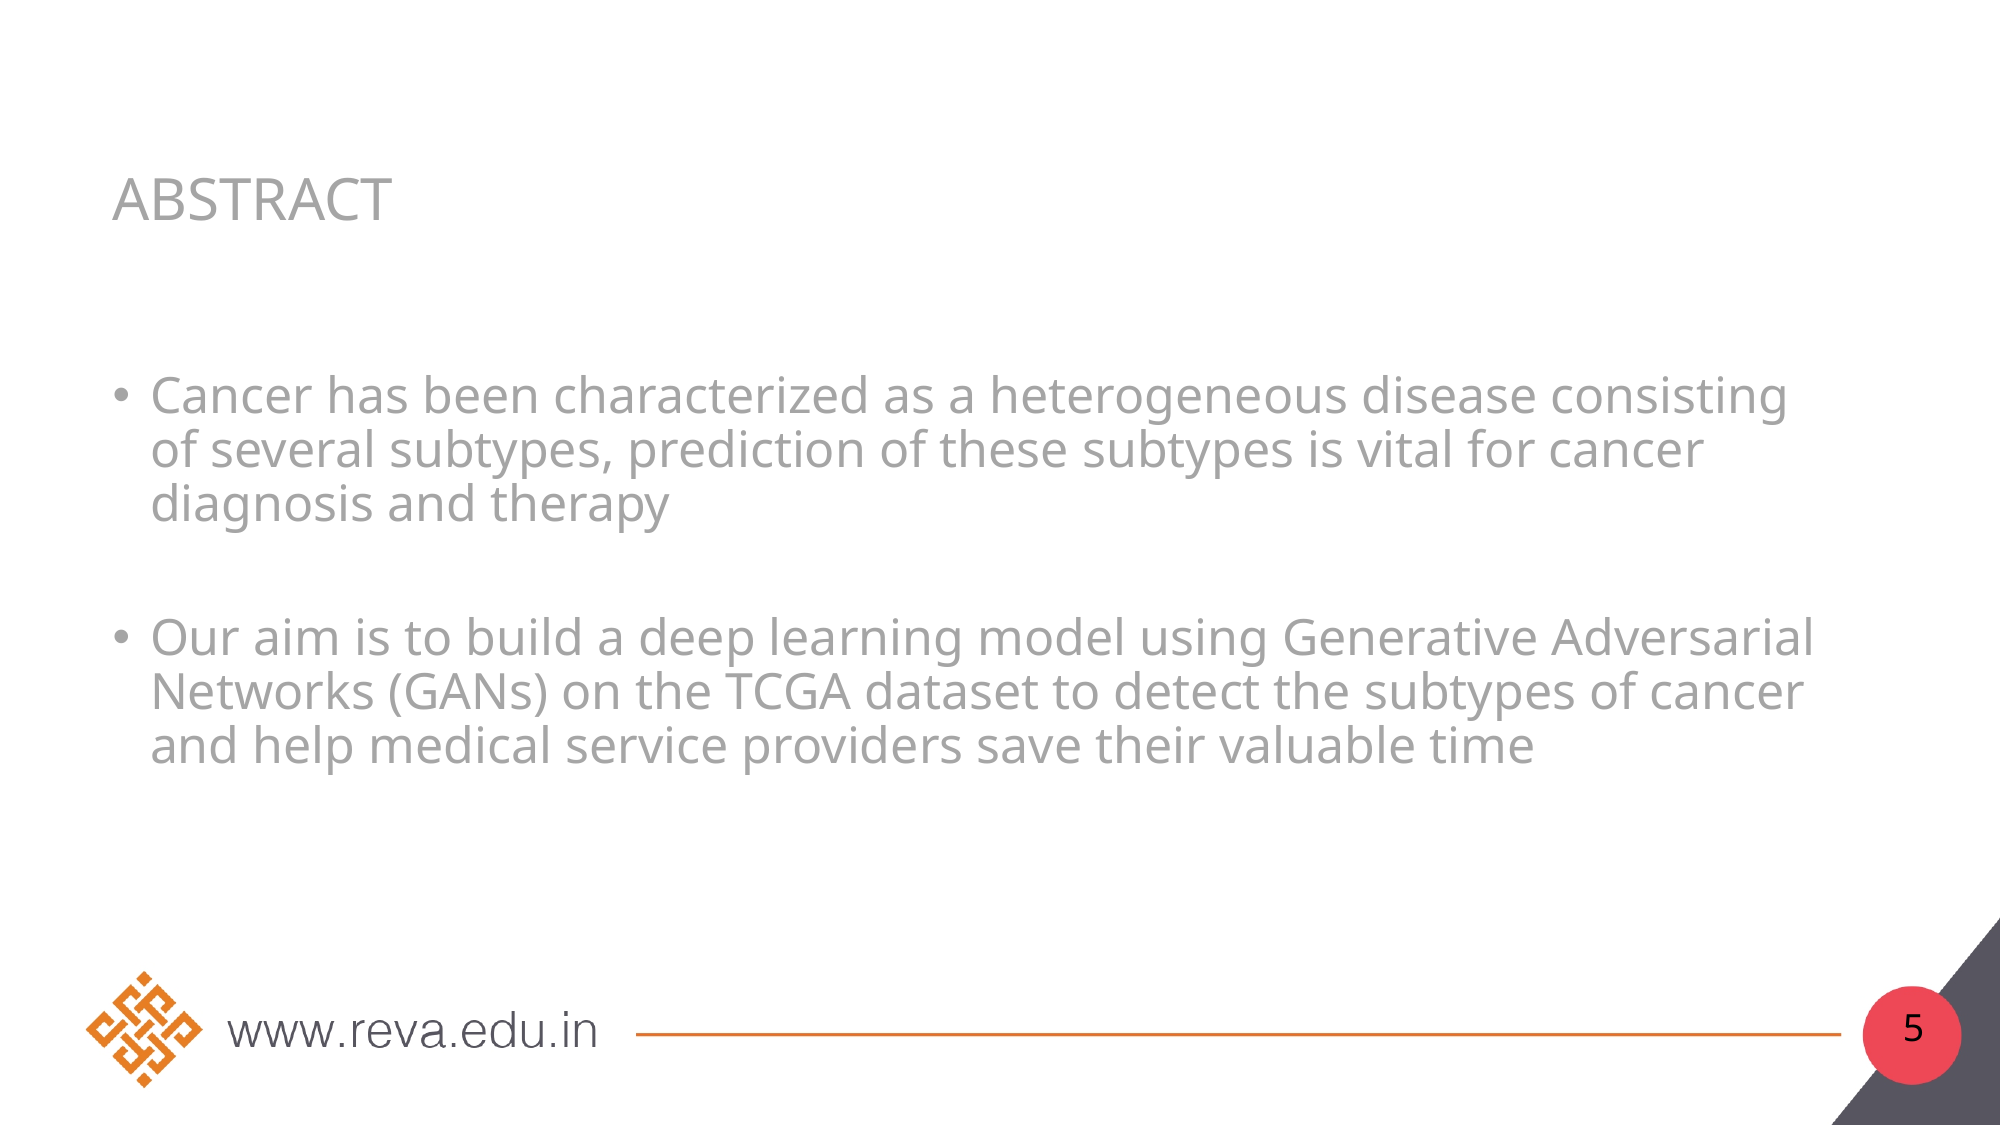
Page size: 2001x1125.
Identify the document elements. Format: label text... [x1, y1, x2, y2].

slide_number 5 [1864, 999, 1963, 1060]
title abstract [97, 162, 1117, 235]
picture [0, 0, 2000, 1125]
list Cancer has been characterized as a heterogeneous disease consisting of several subtypes, prediction of these subtypes is vital for cancer diagnosis and therapy Our aim is to build a deep learning model using Generative Adversarial Networks (GANs) on the TCGA dataset to detect the subtypes of cancer and help medical service providers save their valuable time [97, 362, 1852, 763]
